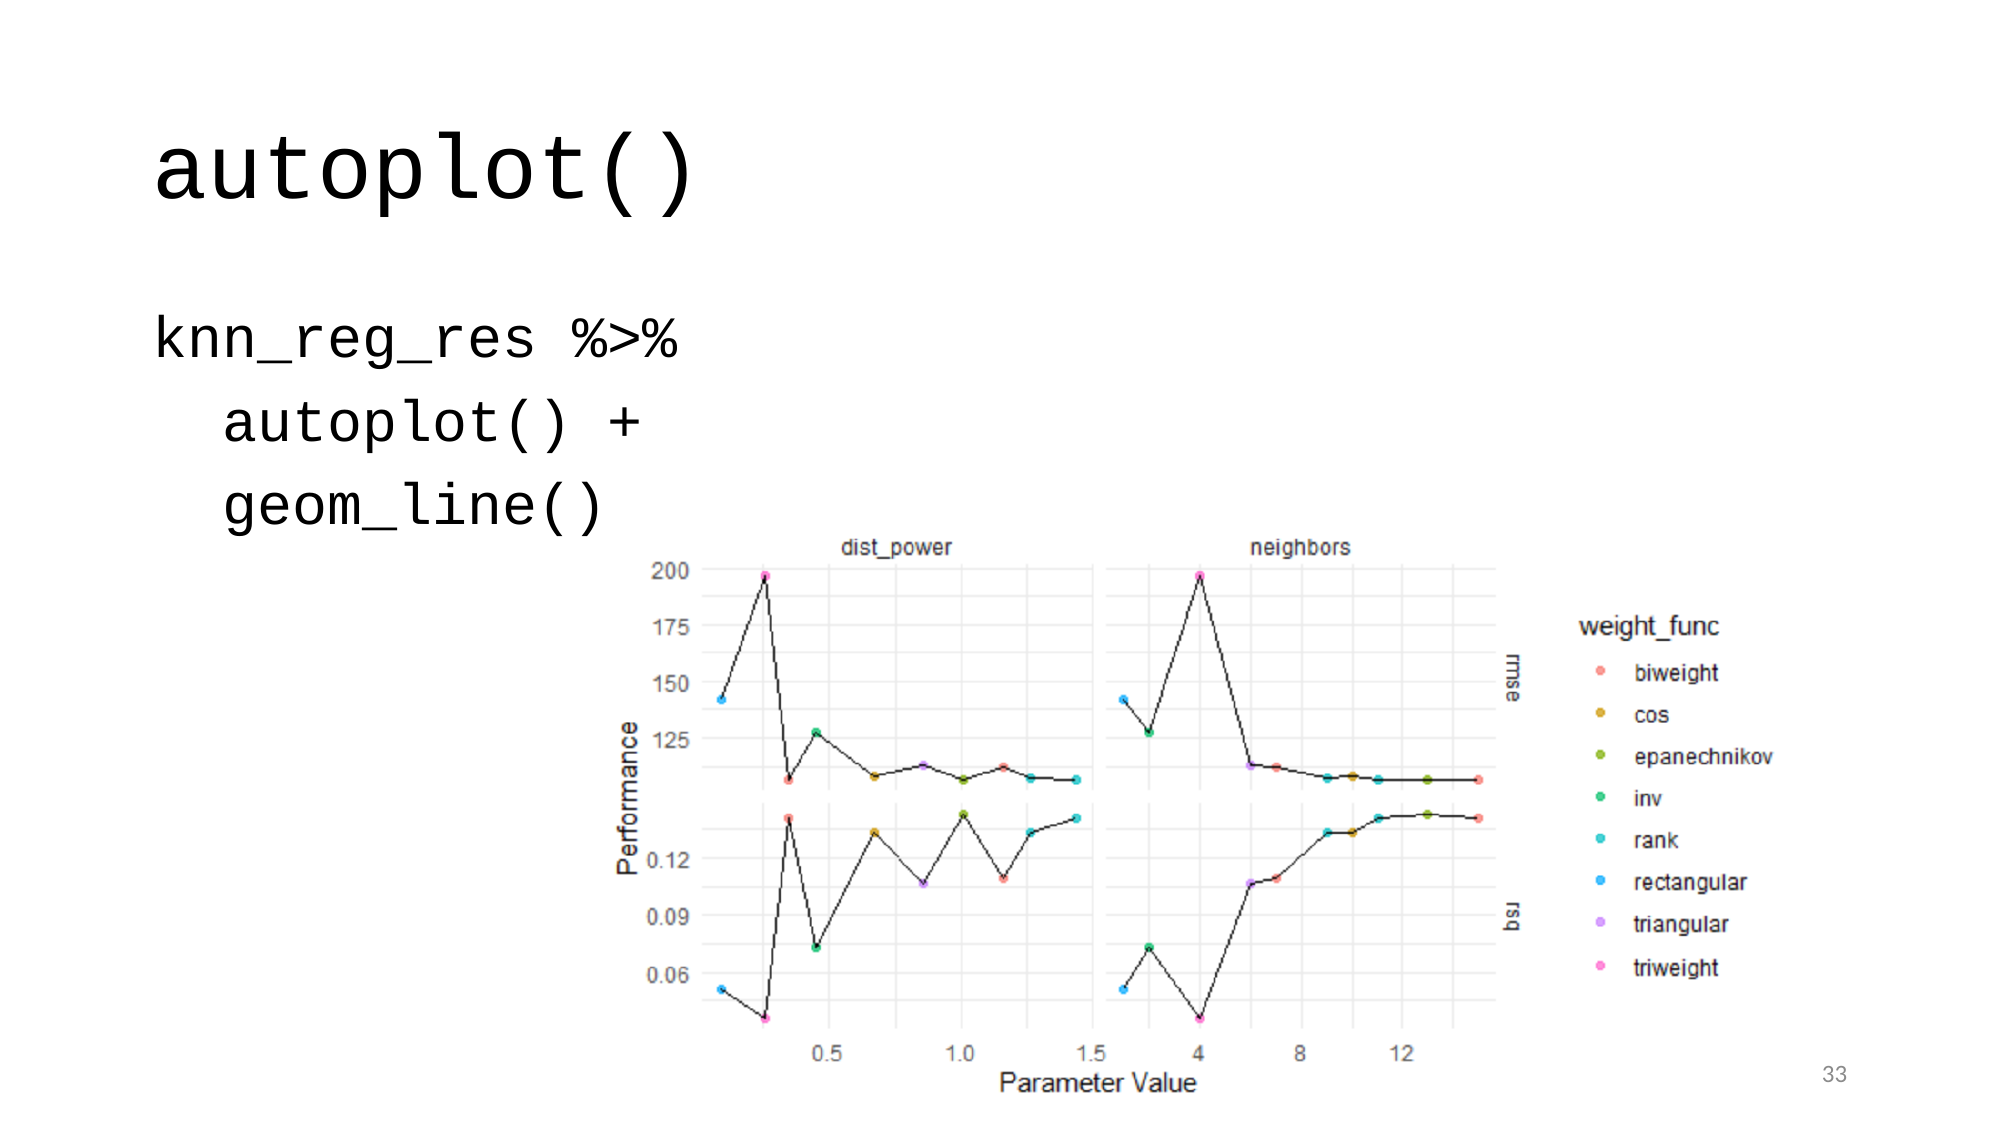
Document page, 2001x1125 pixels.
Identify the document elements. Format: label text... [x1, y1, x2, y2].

title autoplot() [137, 59, 1863, 278]
picture [599, 509, 1799, 1110]
slide_number 33 [1799, 1042, 1863, 1103]
list knn_reg_res %>% autoplot() + geom_line() [137, 299, 1863, 1014]
